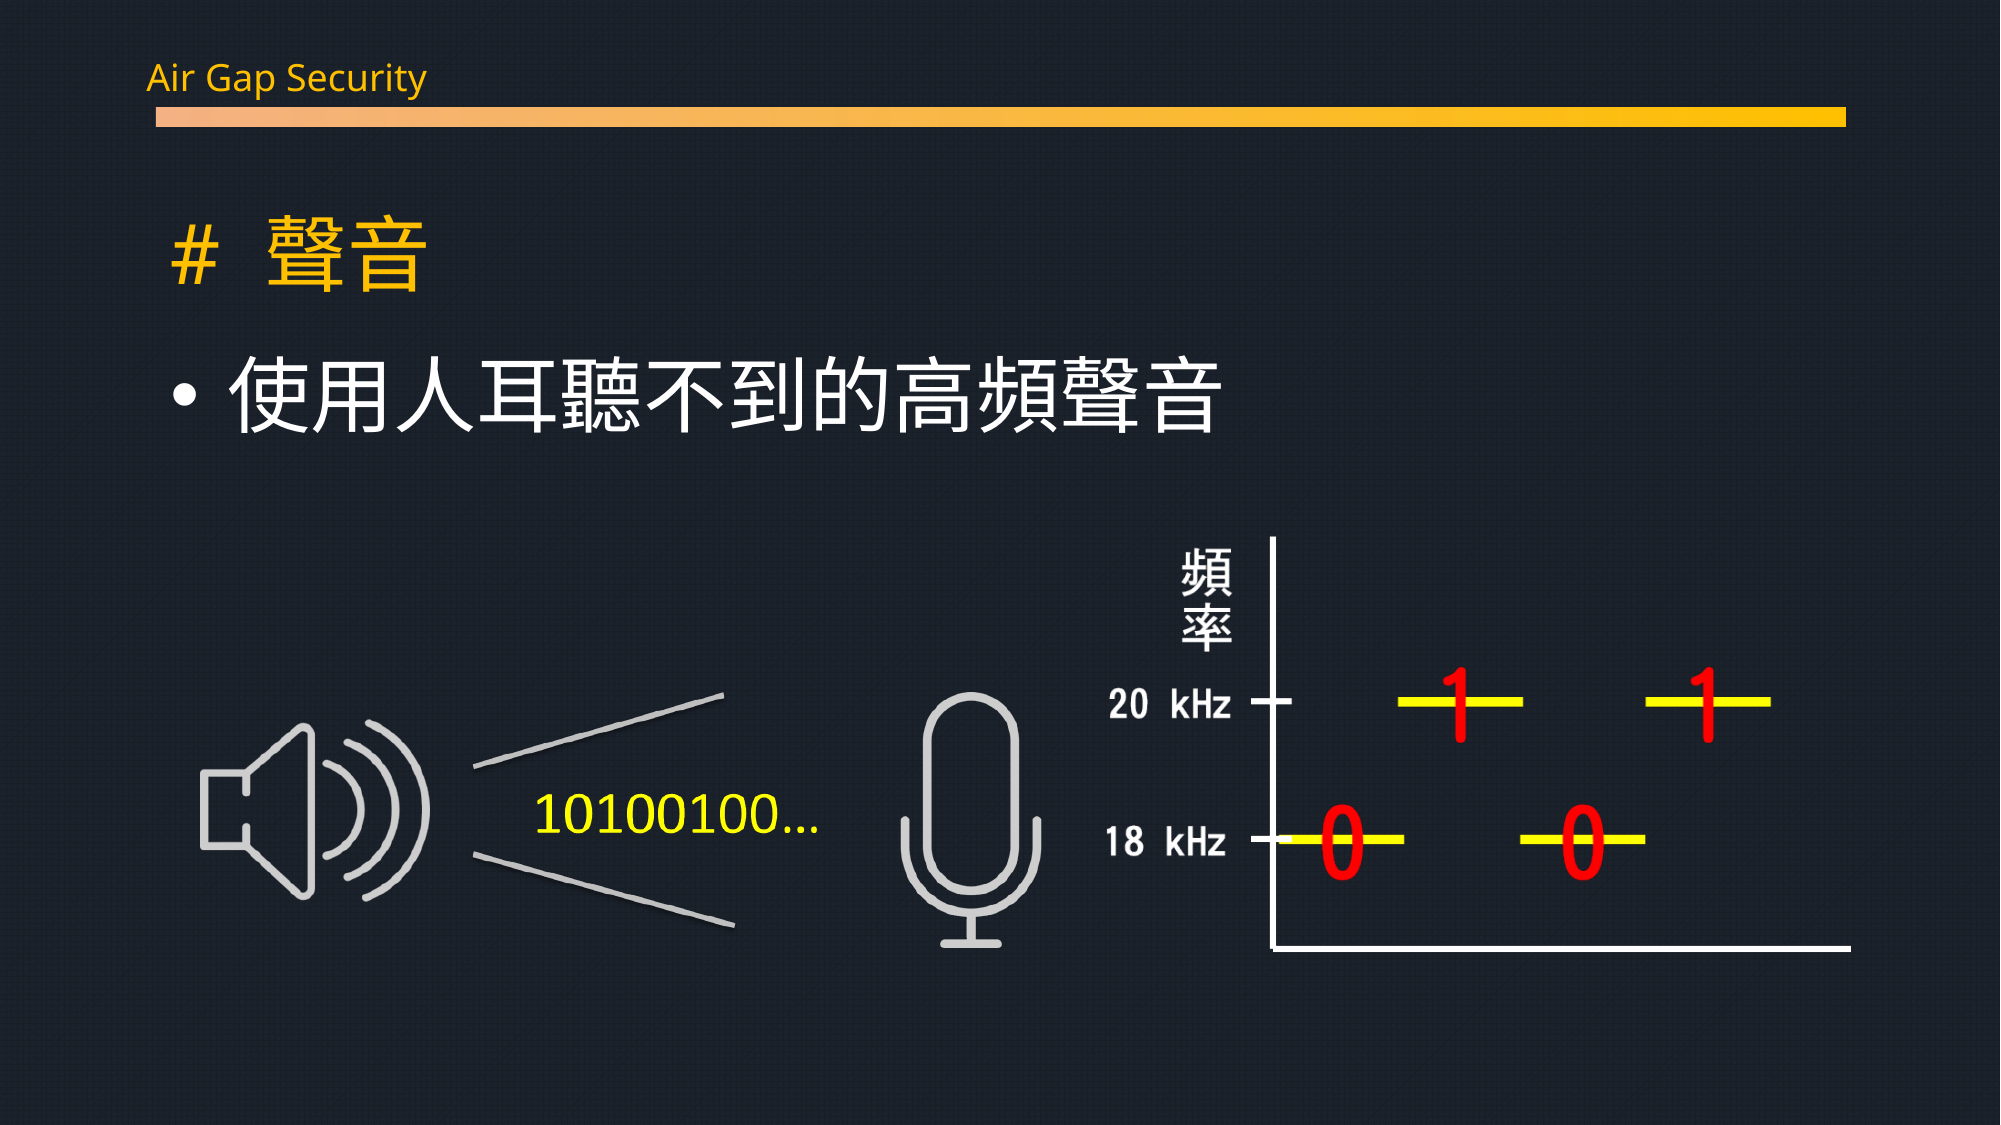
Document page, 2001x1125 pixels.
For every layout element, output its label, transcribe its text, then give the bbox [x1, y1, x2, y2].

text_box [155, 106, 1847, 127]
text_box 聲音 [155, 144, 1508, 310]
picture [200, 511, 1851, 961]
text_box 使用人耳聽不到的高頻聲音 [155, 336, 1846, 1018]
text_box Air Gap Security [131, 46, 443, 107]
